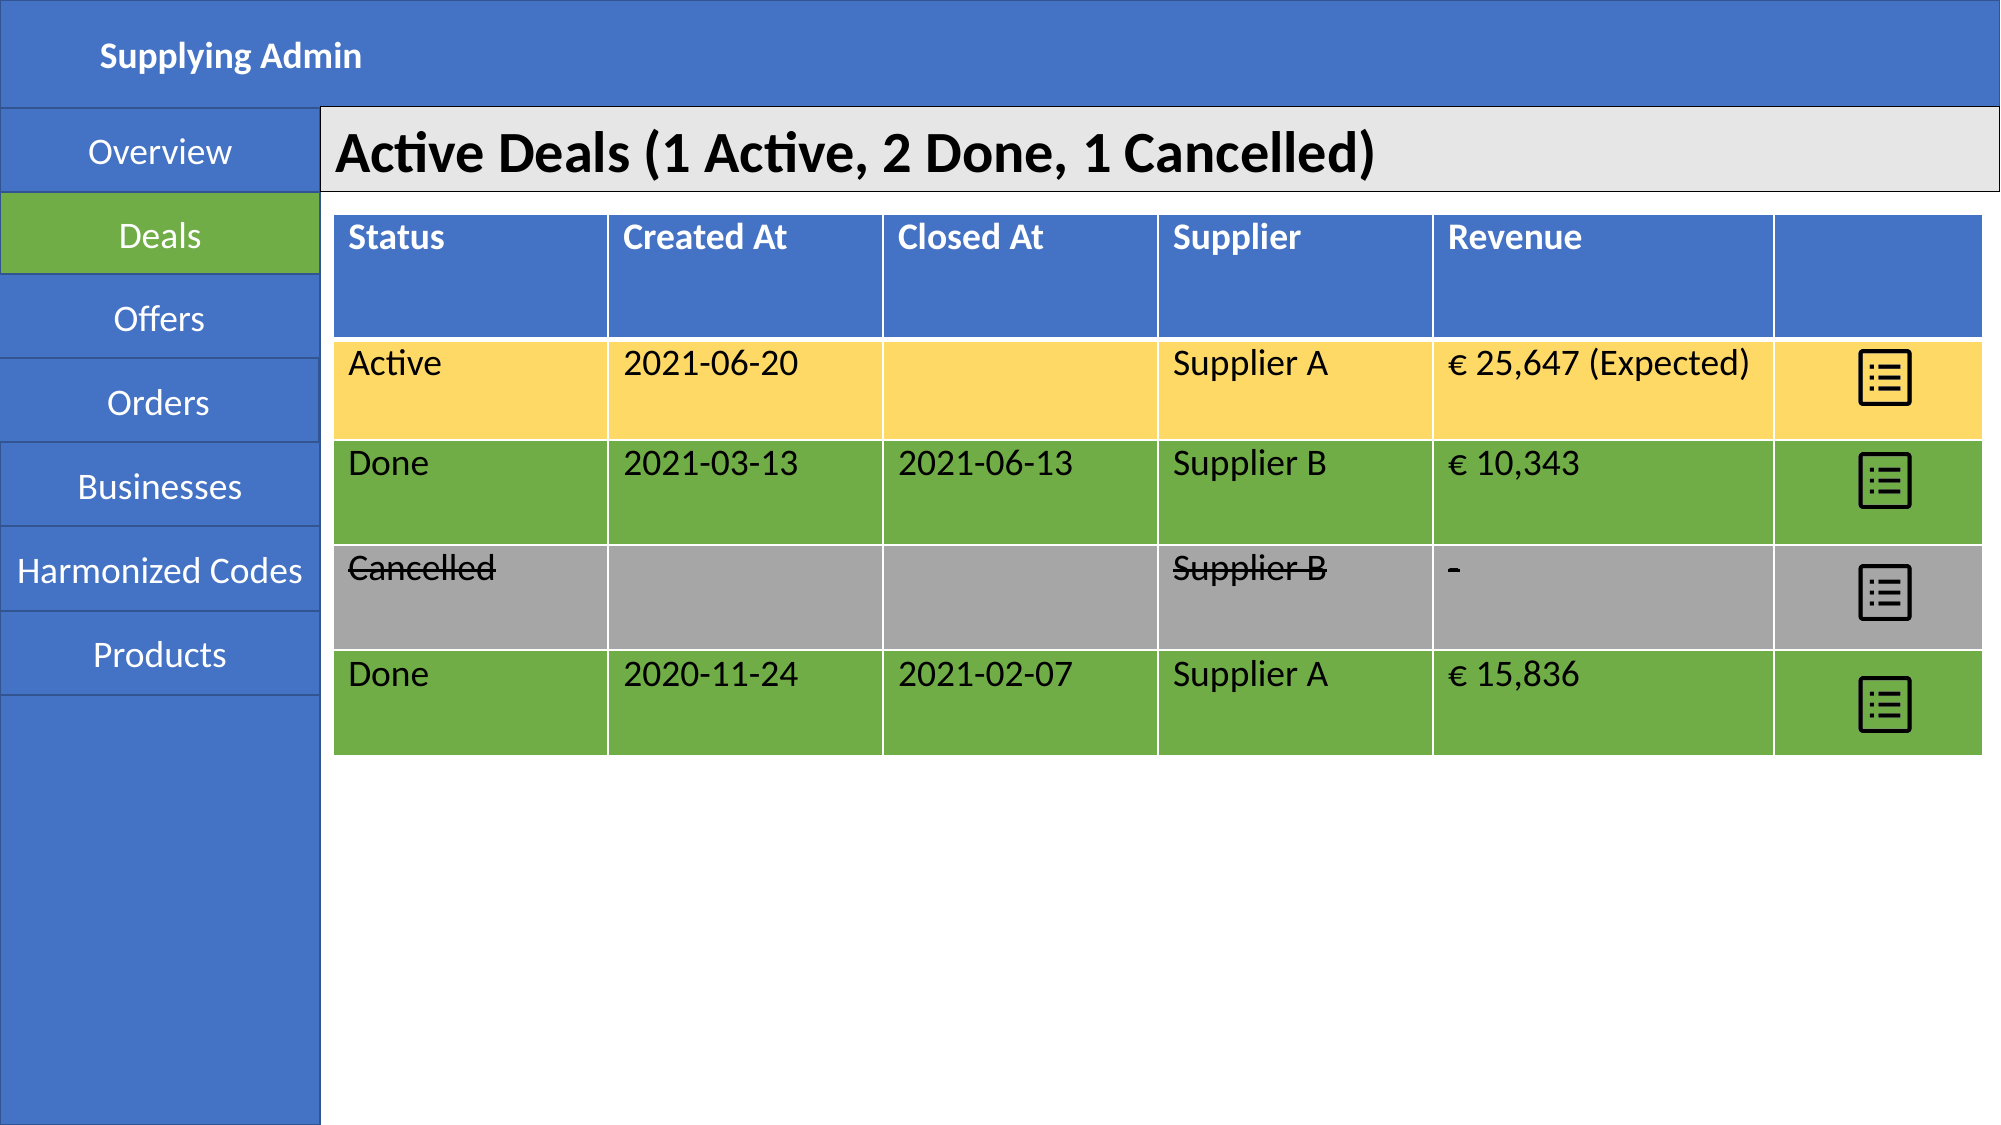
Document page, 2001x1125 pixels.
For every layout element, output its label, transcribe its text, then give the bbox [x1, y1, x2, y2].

text_box Overview [0, 107, 321, 193]
picture [1856, 676, 1914, 733]
table_cell [1775, 651, 1982, 755]
text_box Offers [0, 273, 321, 359]
table_header Status [334, 215, 607, 337]
text_box Deals [0, 193, 321, 273]
table_cell [1775, 342, 1982, 439]
table_cell Supplier A [1159, 342, 1432, 439]
table_cell [884, 546, 1157, 649]
table_cell € 25,647 (Expected) [1434, 342, 1773, 439]
table_header [1775, 215, 1982, 337]
table_cell Done [334, 651, 607, 755]
text_box [0, 696, 321, 1125]
table_cell Supplier B [1159, 546, 1432, 649]
table_cell - [1434, 546, 1773, 649]
table_cell 2021-06-20 [609, 342, 882, 439]
table_cell 2021-02-07 [884, 651, 1157, 755]
table_cell 2021-06-13 [884, 441, 1157, 544]
table_cell Cancelled [334, 546, 607, 649]
table_cell 2020-11-24 [609, 651, 882, 755]
text_box Active Deals (1 Active, 2 Done, 1 Cancelled) [320, 106, 2000, 192]
table_cell 2021-03-13 [609, 441, 882, 544]
text_box Orders [0, 357, 320, 443]
table_header Revenue [1434, 215, 1773, 337]
table_cell [1775, 546, 1982, 649]
text_box Businesses [0, 441, 321, 527]
table_header Supplier [1159, 215, 1432, 337]
text_box Products [0, 610, 321, 696]
text_box Harmonized Codes [0, 527, 321, 610]
table_cell Active [334, 342, 607, 439]
picture [1856, 564, 1914, 621]
table_cell € 10,343 [1434, 441, 1773, 544]
table_cell Supplier A [1159, 651, 1432, 755]
table_cell € 15,836 [1434, 651, 1773, 755]
table_cell Supplier B [1159, 441, 1432, 544]
table_cell [1775, 441, 1982, 544]
table_cell Done [334, 441, 607, 544]
table_cell [884, 342, 1157, 439]
table_header Created At [609, 215, 882, 337]
text_box Supplying Admin [0, 0, 2000, 107]
table_cell [609, 546, 882, 649]
picture [1856, 452, 1914, 509]
picture [1856, 349, 1914, 406]
table_header Closed At [884, 215, 1157, 337]
